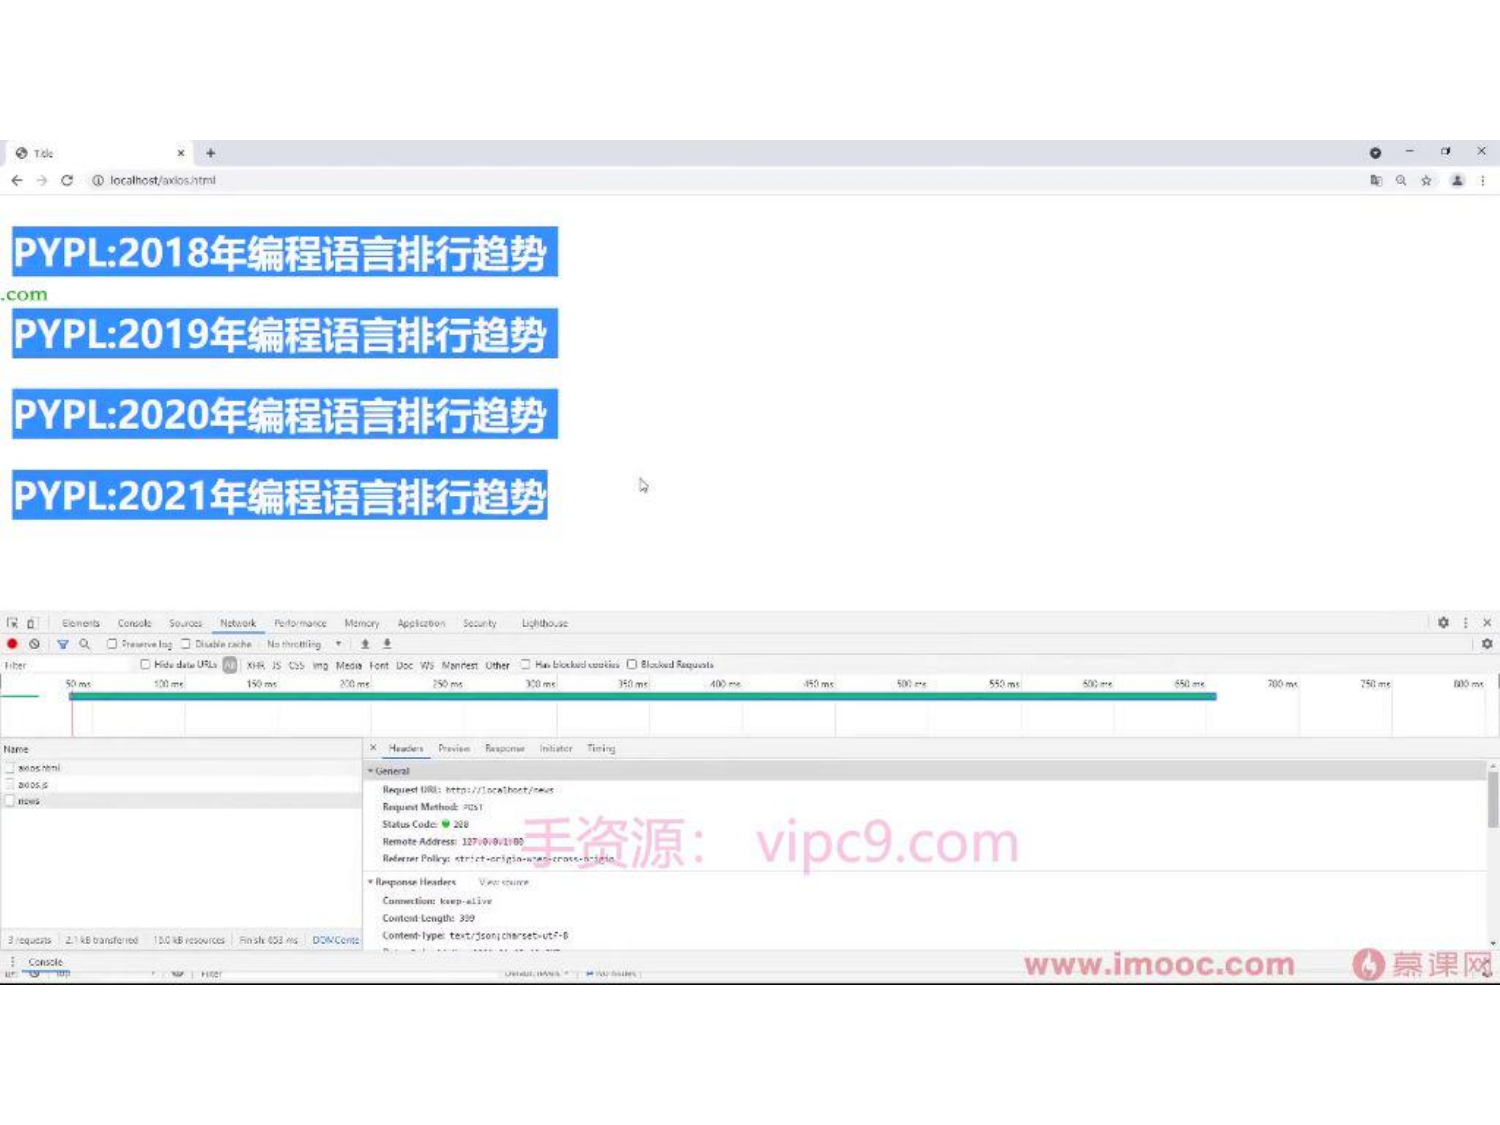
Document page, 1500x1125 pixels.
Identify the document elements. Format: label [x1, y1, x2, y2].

picture [0, 140, 1500, 985]
